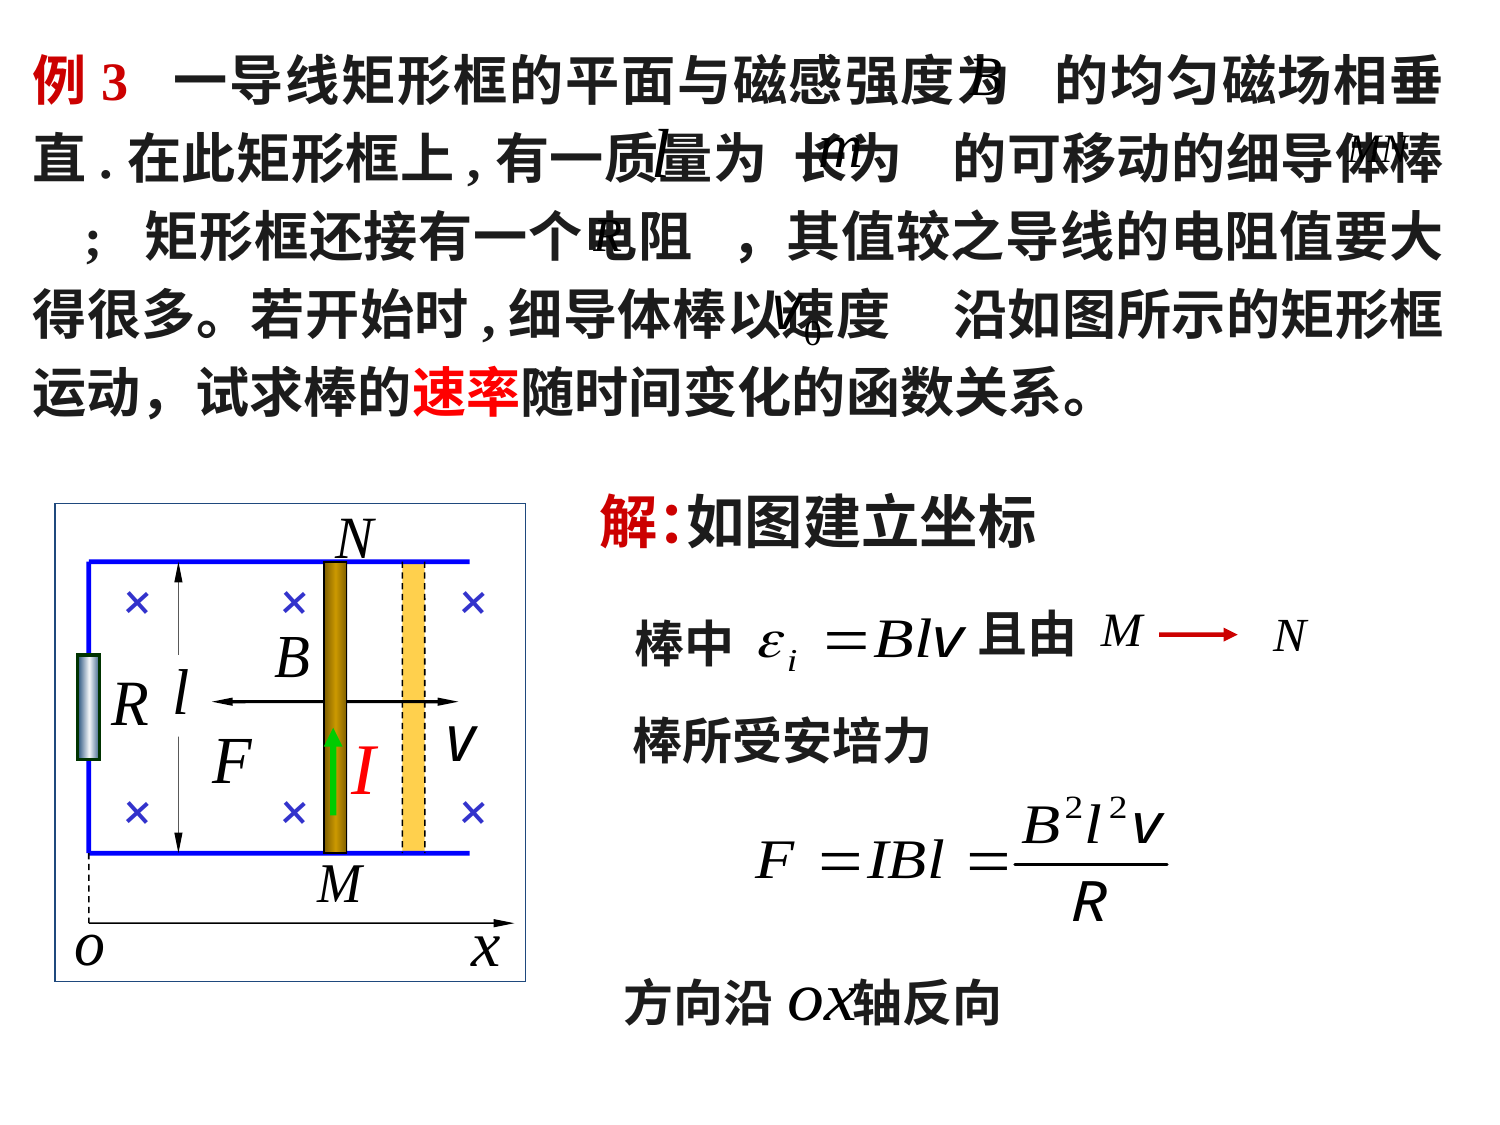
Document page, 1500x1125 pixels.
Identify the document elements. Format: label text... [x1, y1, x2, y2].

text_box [337, 727, 396, 804]
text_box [54, 503, 526, 983]
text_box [643, 113, 685, 195]
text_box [761, 266, 835, 361]
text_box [808, 125, 877, 184]
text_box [962, 42, 1010, 102]
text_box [1340, 125, 1419, 173]
text_box 例3 一导线矩形框的平面与磁感强度为 的均匀磁场相垂直.在此矩形框上,有一质量为 长为 的可移动的细导体棒 ; 矩形框还接有一个电阻 ，其值较之导线的电阻值要大得很多。若开始时,细导体棒以速度 沿如图所示的矩形框运动，试求棒的速率随时间变化的函数关系。 [17, 25, 1459, 523]
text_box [608, 701, 1182, 1041]
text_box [584, 477, 1148, 564]
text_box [584, 207, 633, 260]
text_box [619, 593, 1330, 690]
